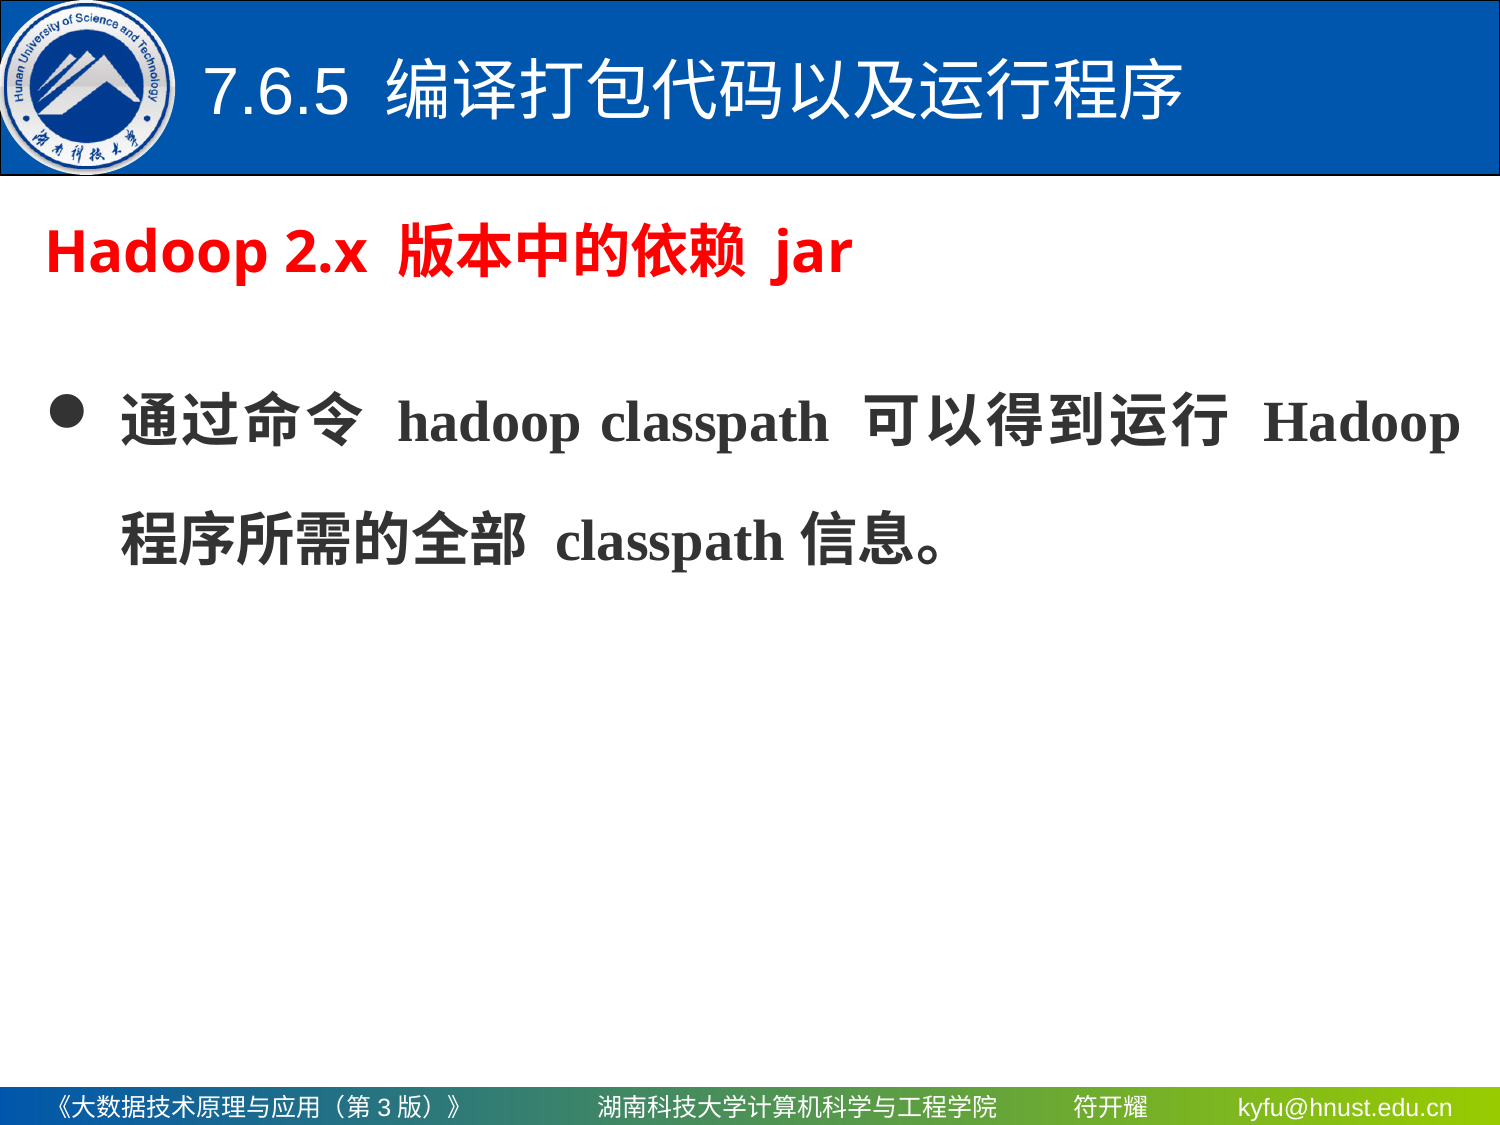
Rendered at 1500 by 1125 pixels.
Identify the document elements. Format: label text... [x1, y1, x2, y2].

picture [0, 0, 176, 175]
text_box 通过命令 hadoop classpath 可以得到运行 Hadoop 程序所需的全部 classpath信息。 [29, 334, 1462, 588]
title 7.6.5 编译打包代码以及运行程序 [187, 12, 1500, 163]
text_box Hadoop 2.x 版本中的依赖 jar [29, 207, 1462, 292]
